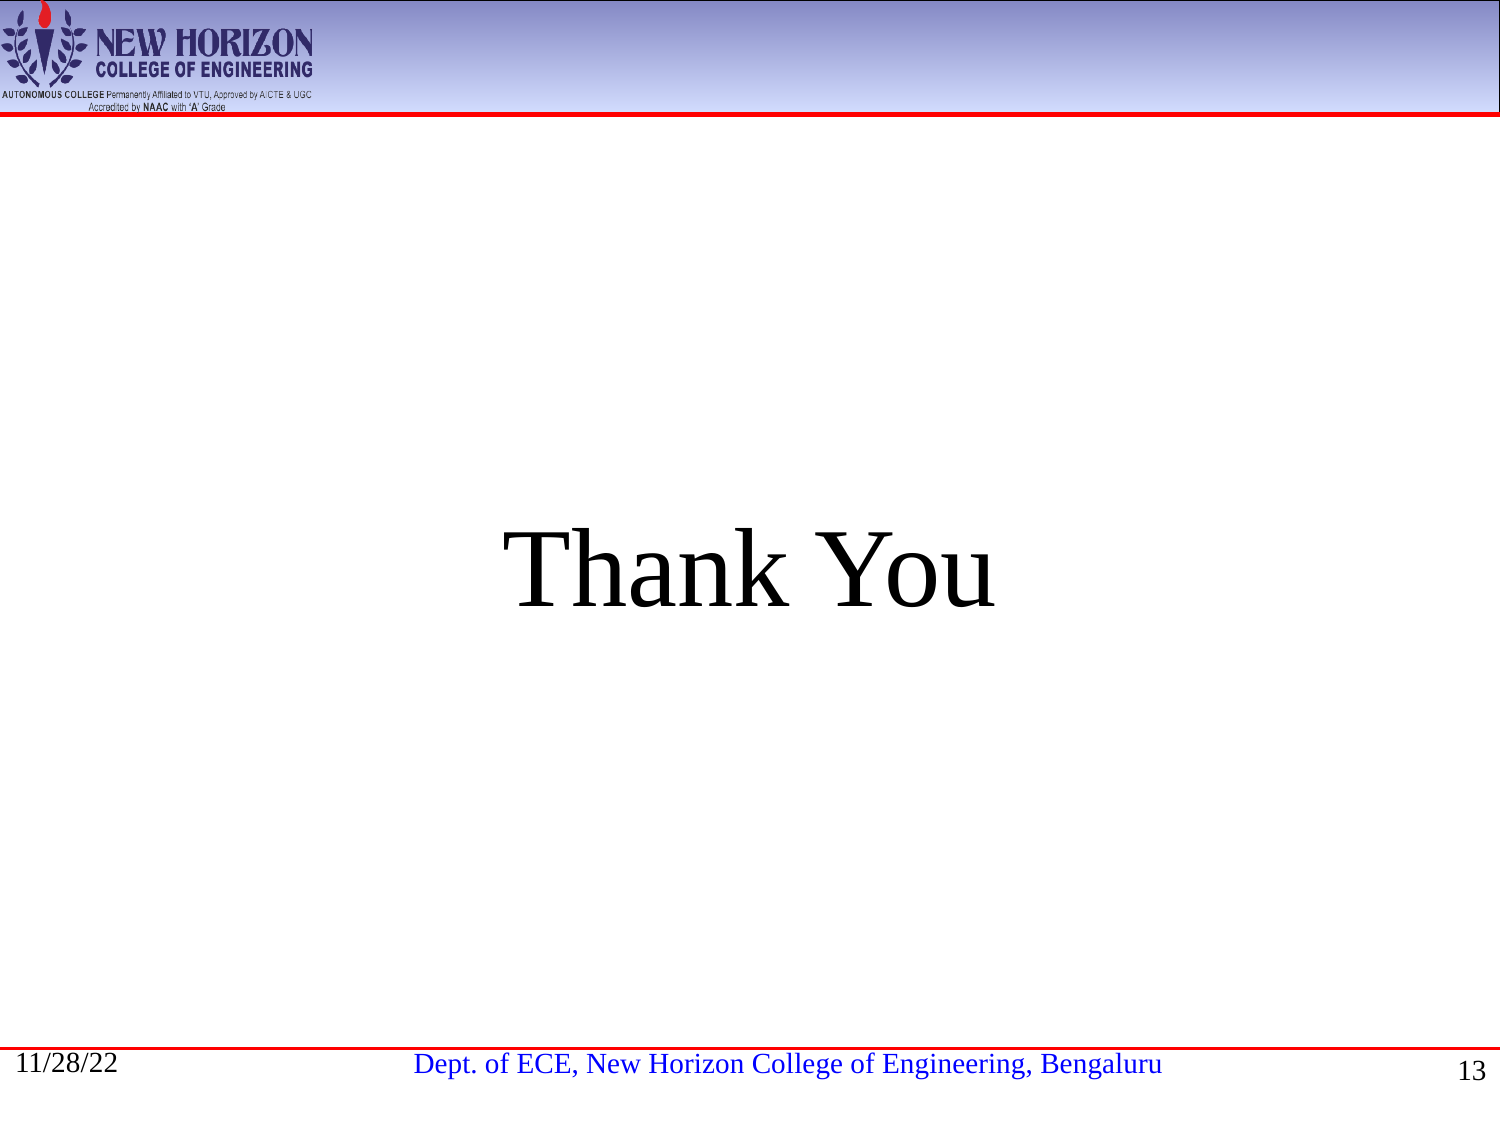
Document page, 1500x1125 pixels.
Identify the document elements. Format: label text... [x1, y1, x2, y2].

picture [0, 0, 313, 113]
text_box Thank You [407, 486, 1093, 637]
slide_number 13 [1447, 1043, 1495, 1092]
text_box 11/28/22 [7, 1035, 305, 1086]
